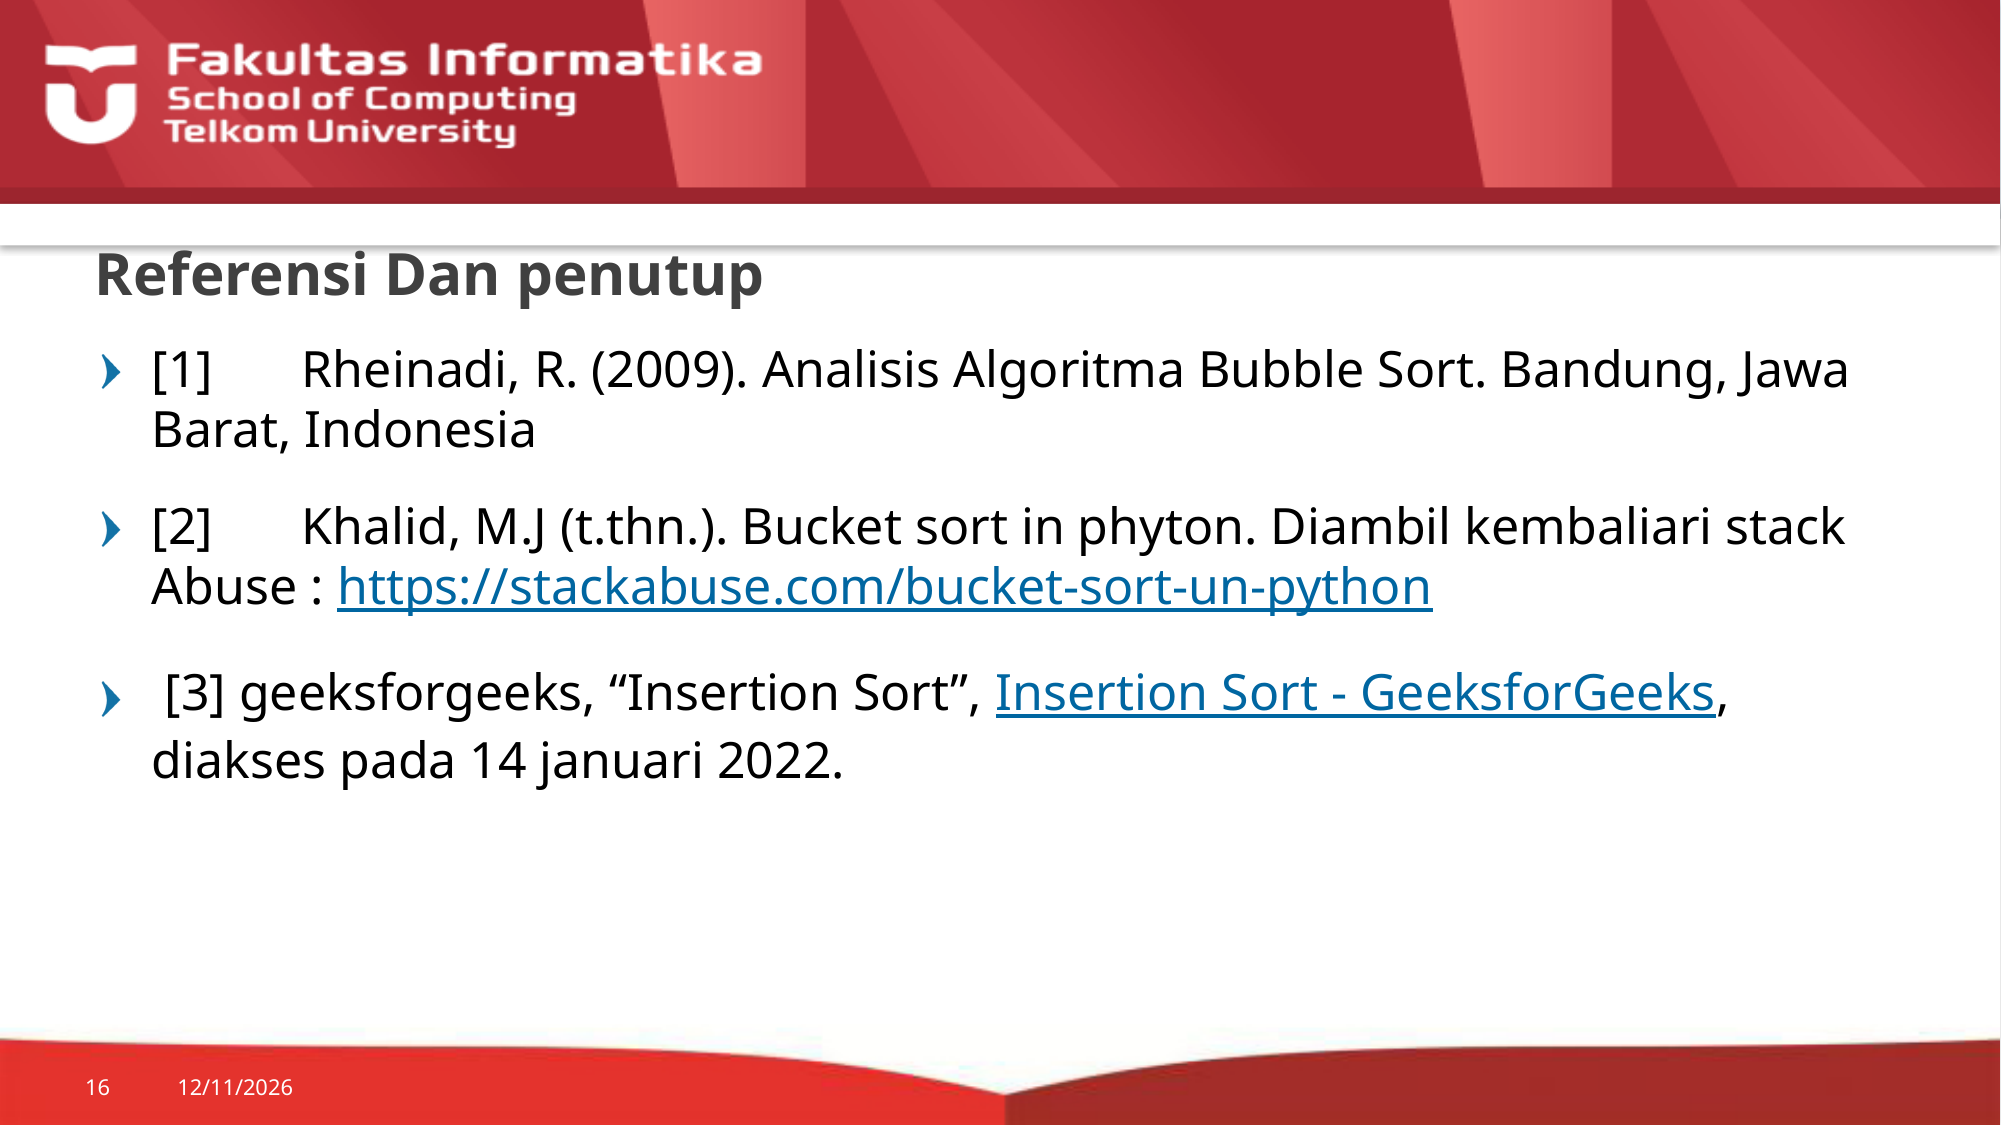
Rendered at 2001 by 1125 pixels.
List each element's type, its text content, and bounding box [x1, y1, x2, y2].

picture [0, 0, 2001, 1125]
slide_number 16 [85, 1058, 164, 1119]
picture [95, 670, 124, 719]
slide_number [177, 1058, 537, 1119]
list [1] Rheinadi, R. (2009). Analisis Algoritma Bubble Sort. Bandung, Jawa Barat, Indonesia [2] Khalid, M.J (t.thn.). Bucket sort in phyton. Diambil kembaliari stack Abuse : https://stackabuse.com/bucket-sort-un-python [3] geeksforgeeks, “Insertion Sort”, Insertion Sort - GeeksforGeeks, diakses pada 14 januari 2022. [80, 329, 1902, 990]
picture [95, 343, 124, 391]
title Referensi Dan penutup [79, 219, 1901, 325]
picture [95, 500, 124, 549]
